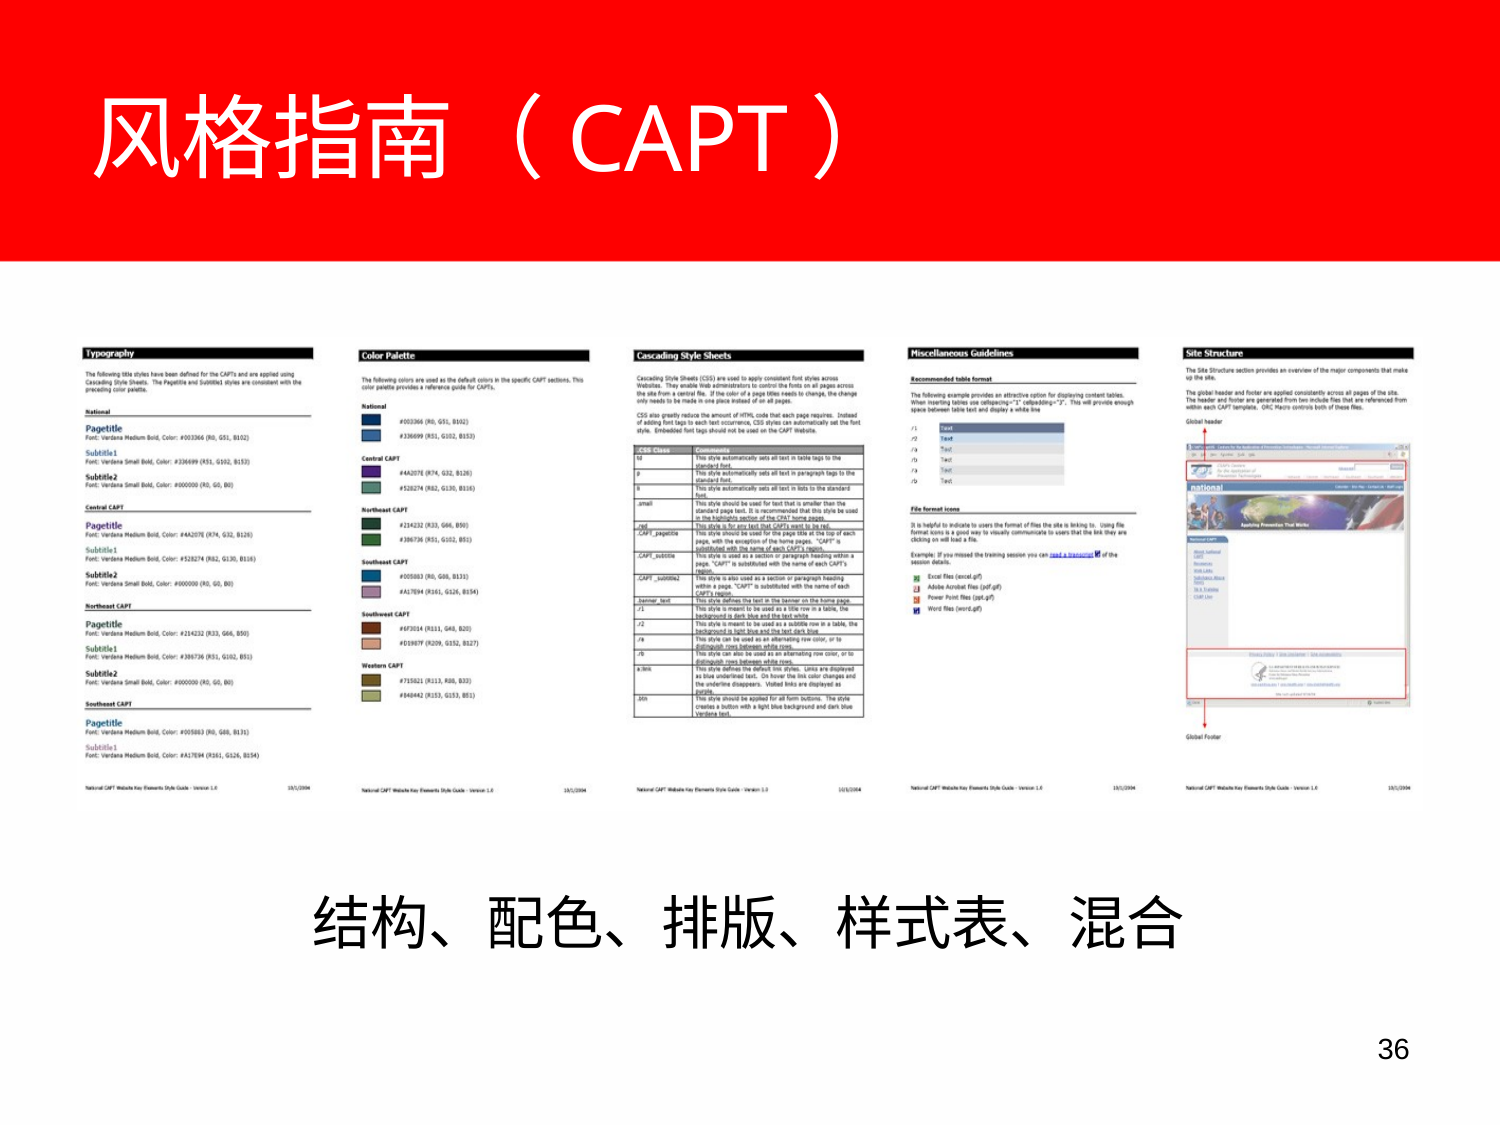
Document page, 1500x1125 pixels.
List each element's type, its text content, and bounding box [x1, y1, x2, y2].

text_box [76, 337, 1424, 811]
slide_number 10 [1373, 1030, 1414, 1125]
picture [0, 0, 1500, 1125]
title 风格指南（CAPT） [88, 80, 1412, 269]
text_box 结构、配色、排版、样式表、混合 [310, 886, 1190, 957]
